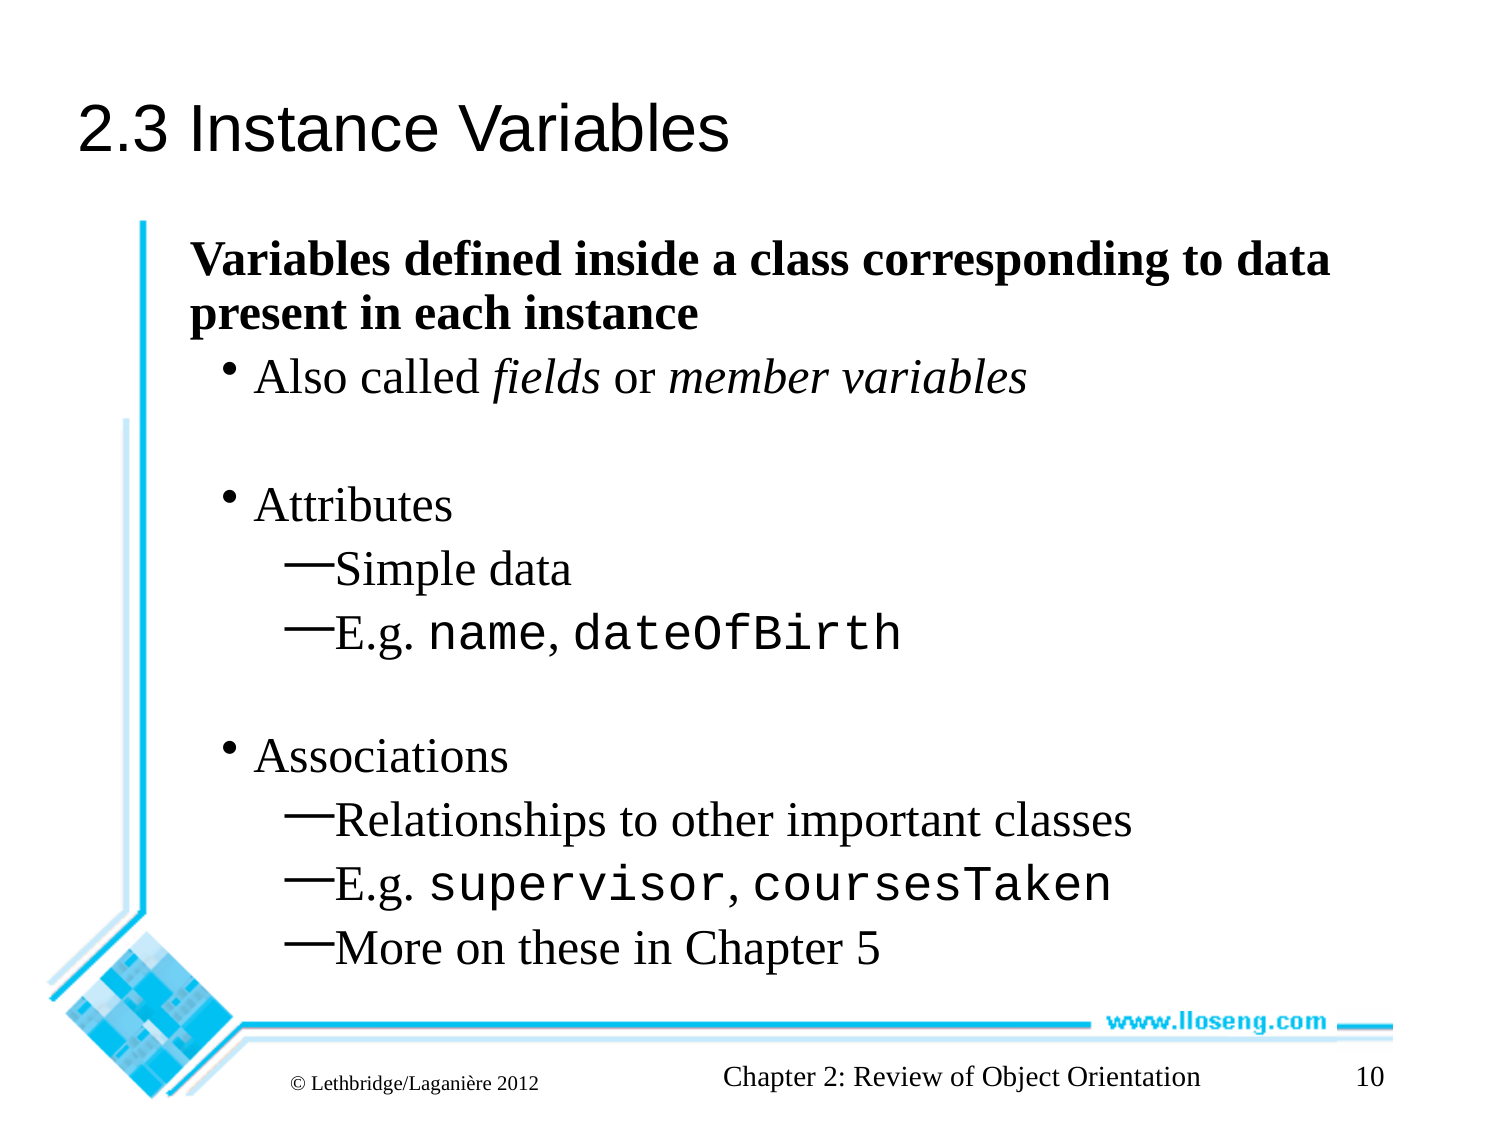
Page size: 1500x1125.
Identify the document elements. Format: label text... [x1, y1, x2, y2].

picture [35, 209, 1393, 1101]
slide_number 10 [1325, 1050, 1400, 1125]
footer Chapter 2: Review of Object Orientation [624, 1050, 1300, 1125]
list Variables defined inside a class corresponding to data present in each instance Also called fields or member variables Attributes Simple data E.g. name, dateOfBirth Associations Relationships to other important classes E.g. supervisor, coursesTaken More on these in Chapter 5 [174, 224, 1413, 1013]
slide_number © Lethbridge/Laganière 2012 [275, 1062, 600, 1125]
title 2.3 Instance Variables [62, 50, 1413, 200]
